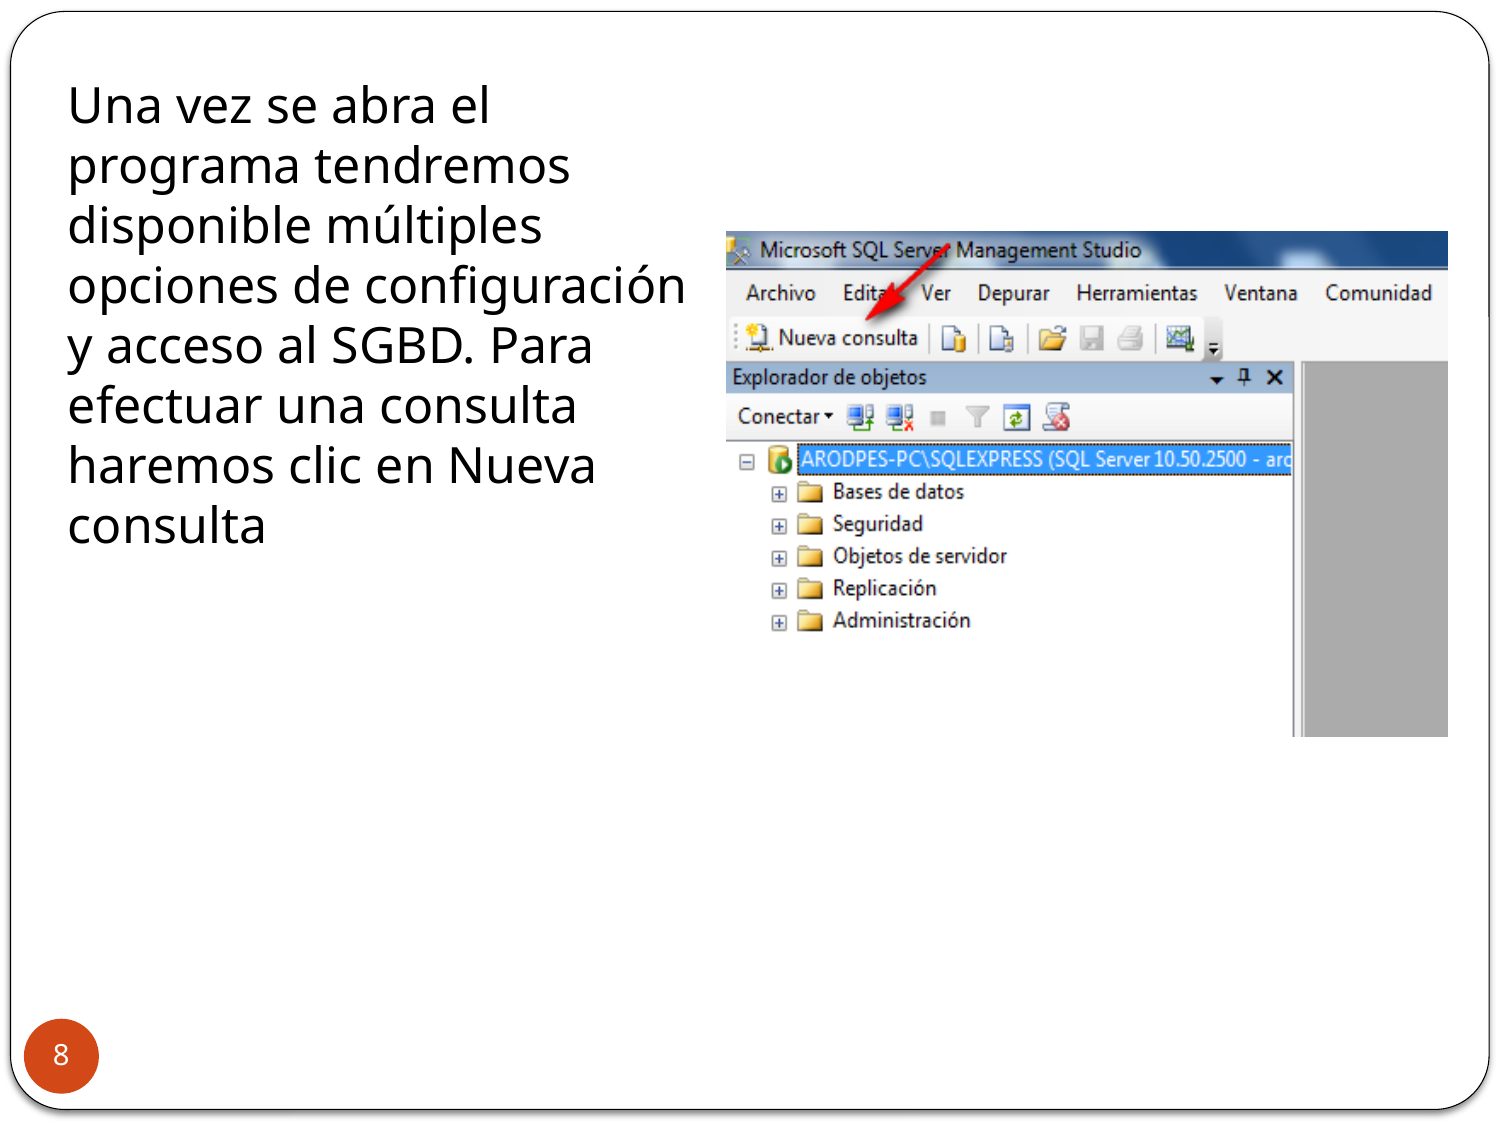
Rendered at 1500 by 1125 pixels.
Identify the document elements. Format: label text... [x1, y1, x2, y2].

picture [726, 231, 1448, 737]
slide_number 8 [23, 1018, 99, 1094]
text_box Una vez se abra el programa tendremos disponible múltiples opciones de configuración y acceso al SGBD. Para efectuar una consulta haremos clic en Nueva consulta [53, 66, 703, 562]
